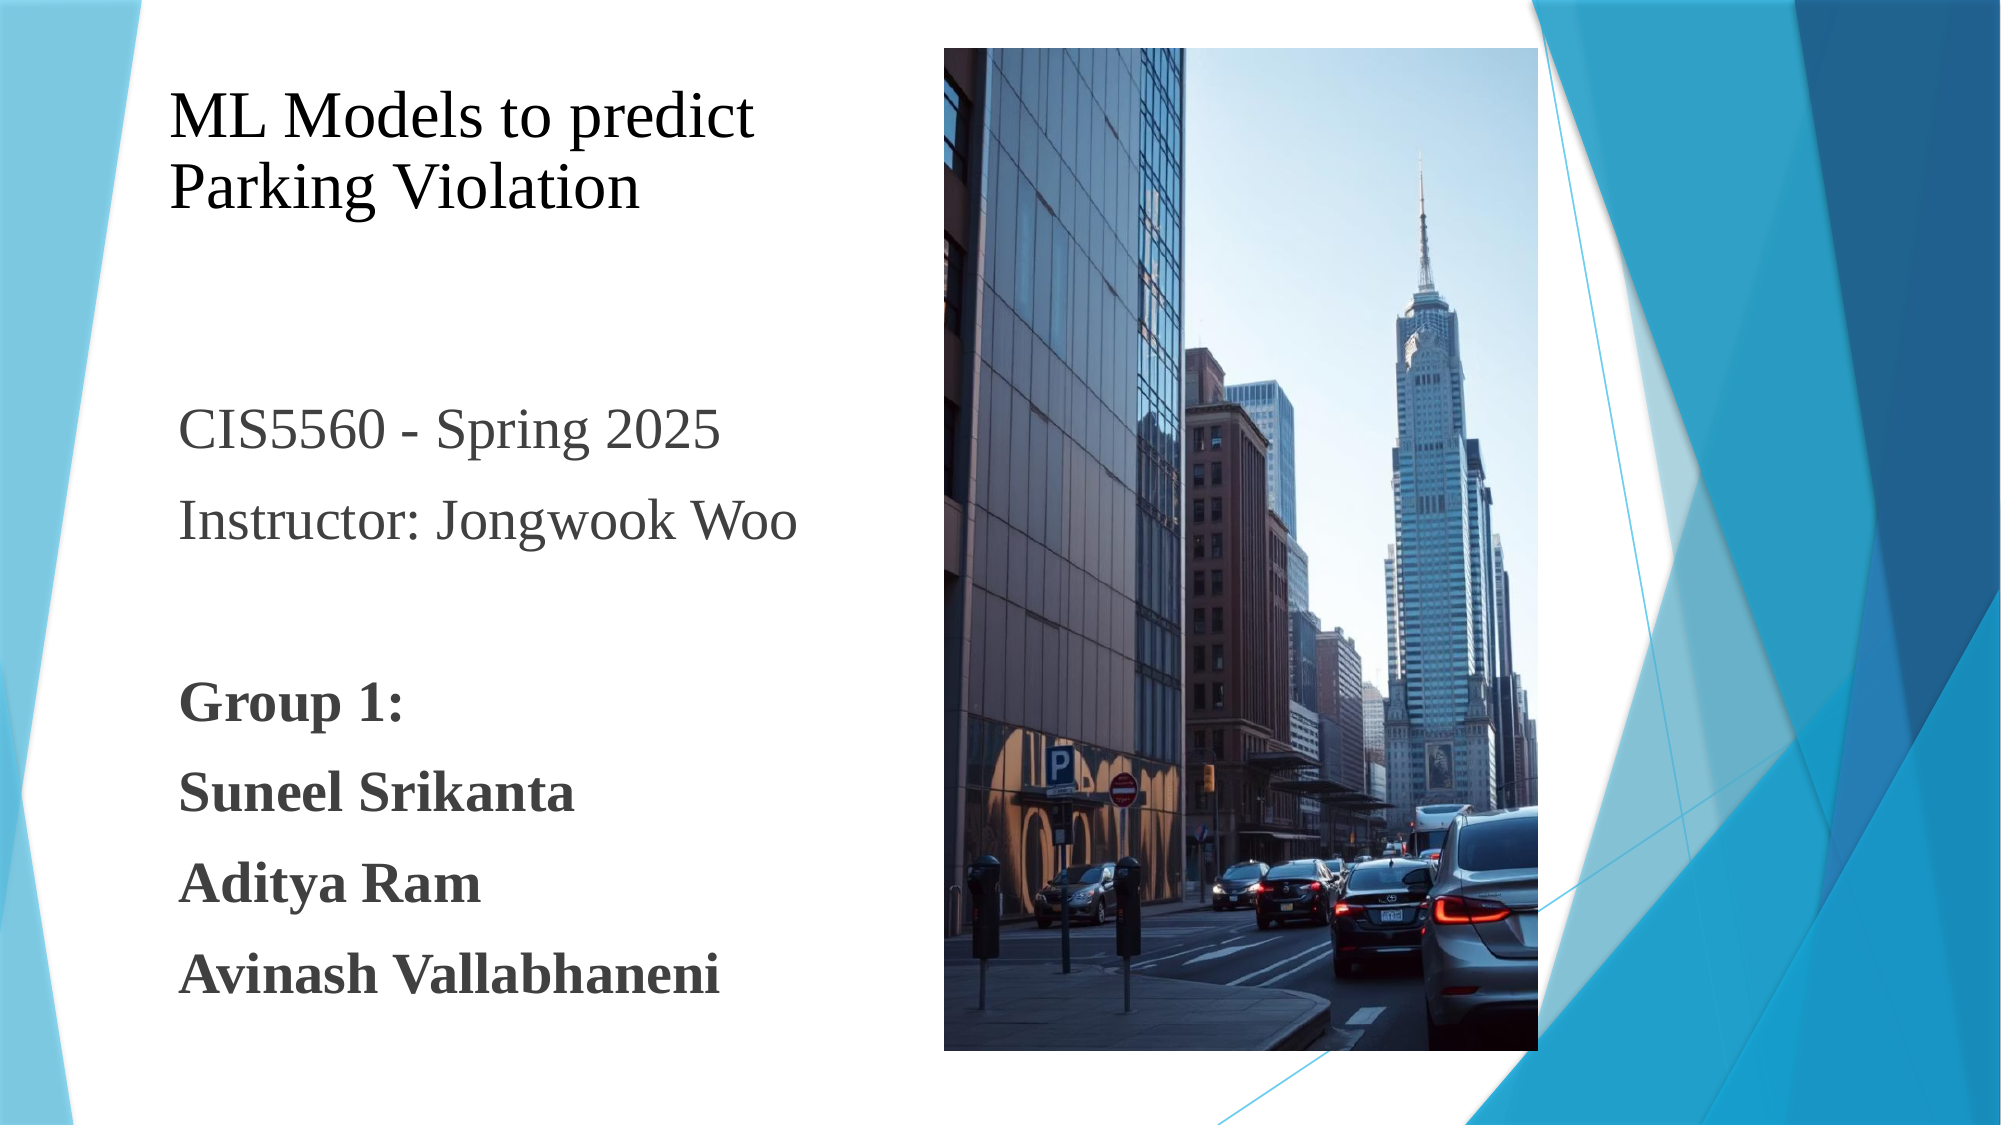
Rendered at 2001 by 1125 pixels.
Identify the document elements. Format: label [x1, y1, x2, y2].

picture [943, 47, 1538, 1051]
text_box [0, 0, 2000, 1125]
